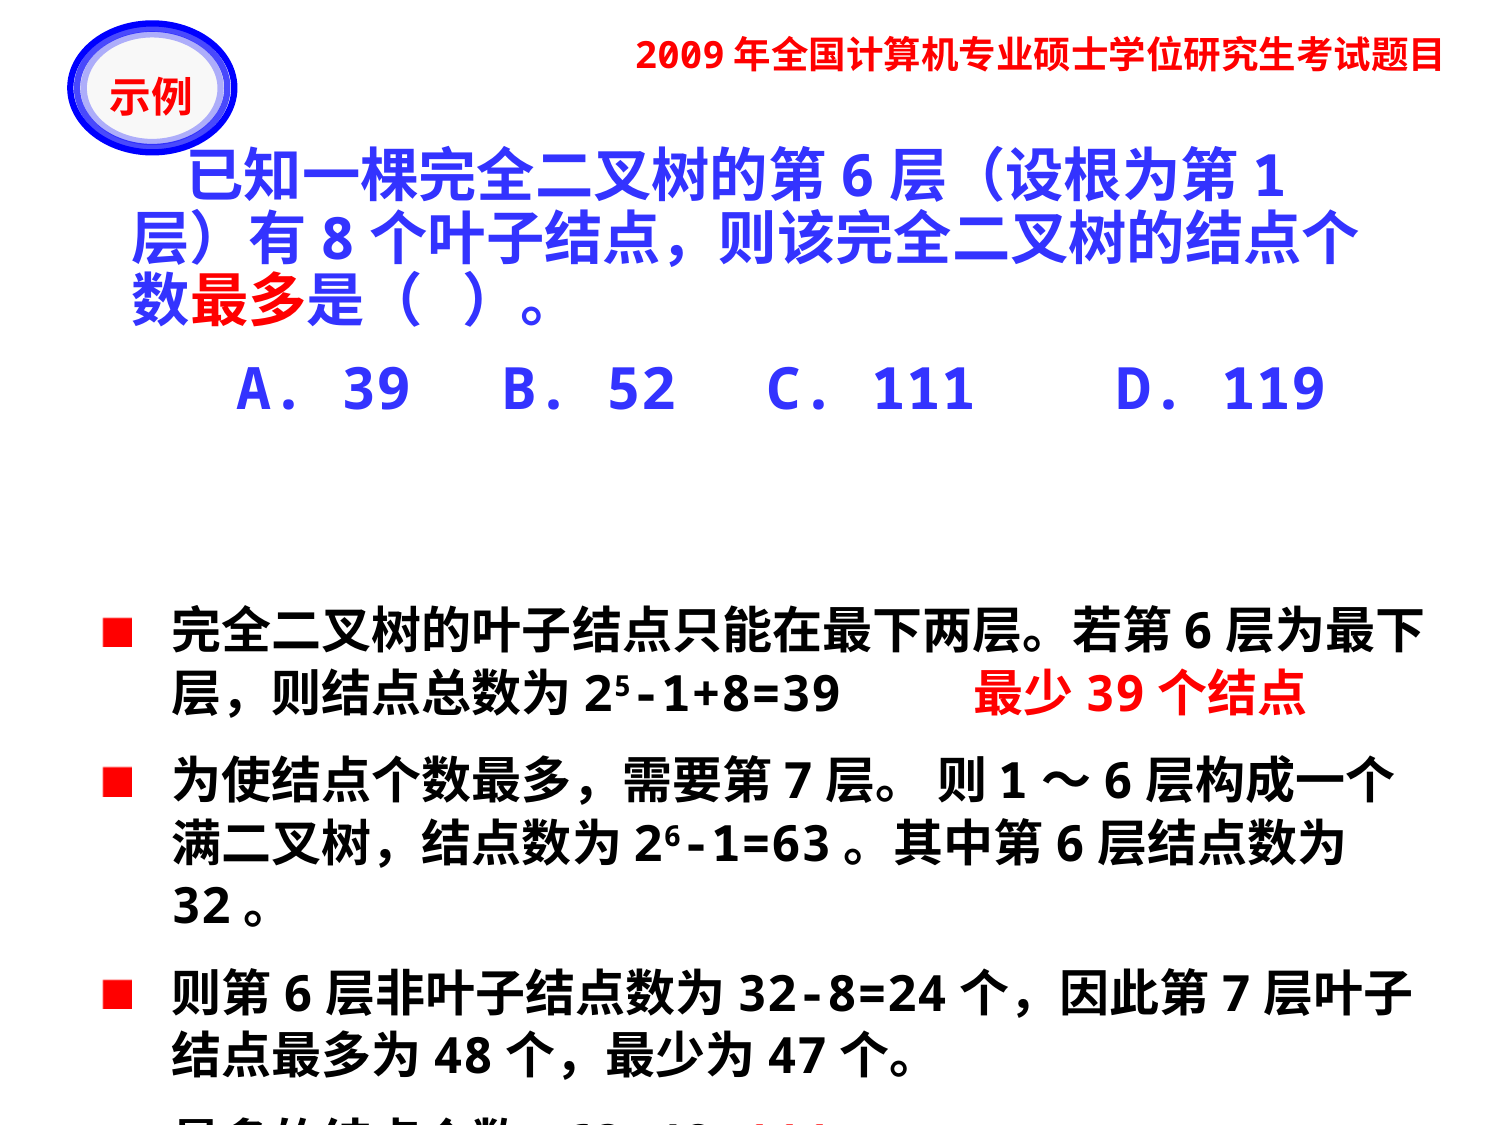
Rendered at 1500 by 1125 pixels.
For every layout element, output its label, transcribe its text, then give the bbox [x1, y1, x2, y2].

text_box 已知一棵完全二叉树的第6层（设根为第1层）有8个叶子结点，则该完全二叉树的结点个数最多是（ ）。 A. 39 B. 52 C. 111 D. 119 [117, 138, 1418, 429]
picture [96, 611, 132, 647]
picture [96, 973, 132, 1009]
picture [96, 760, 132, 797]
text_box 完全二叉树的叶子结点只能在最下两层。若第6层为最下层，则结点总数为25-1+8=39 最少39个结点 为使结点个数最多，需要第7层。 则1～6层构成一个满二叉树，结点数为26-1=63。其中第6层结点数为32。 则第6层非叶子结点数为32-8=24个，因此第7层叶子结点最多为48个，最少为47个。 最多的结点个数=63+48=111。 [80, 587, 1443, 1125]
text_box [70, 23, 235, 153]
text_box 2009年全国计算机专业硕士学位研究生考试题目 [620, 23, 1476, 84]
